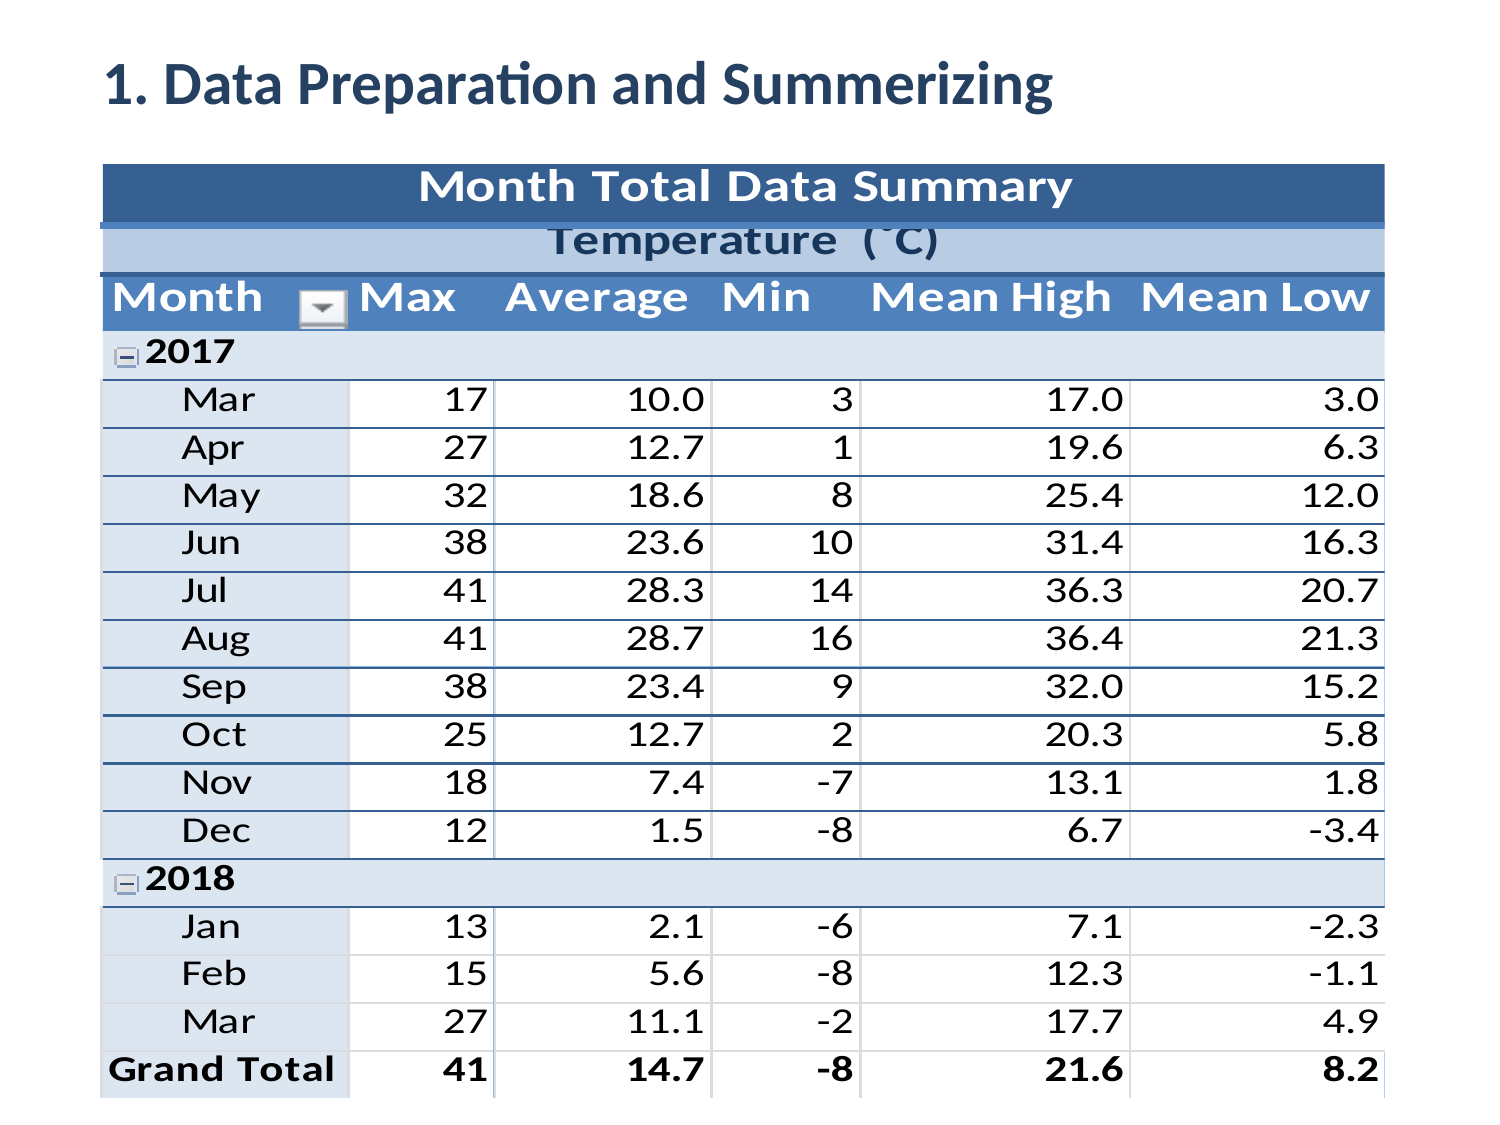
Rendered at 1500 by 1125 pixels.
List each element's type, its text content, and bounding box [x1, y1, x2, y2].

text_box 1. Data Preparation and Summerizing [87, 34, 1322, 125]
picture [99, 162, 1388, 1101]
